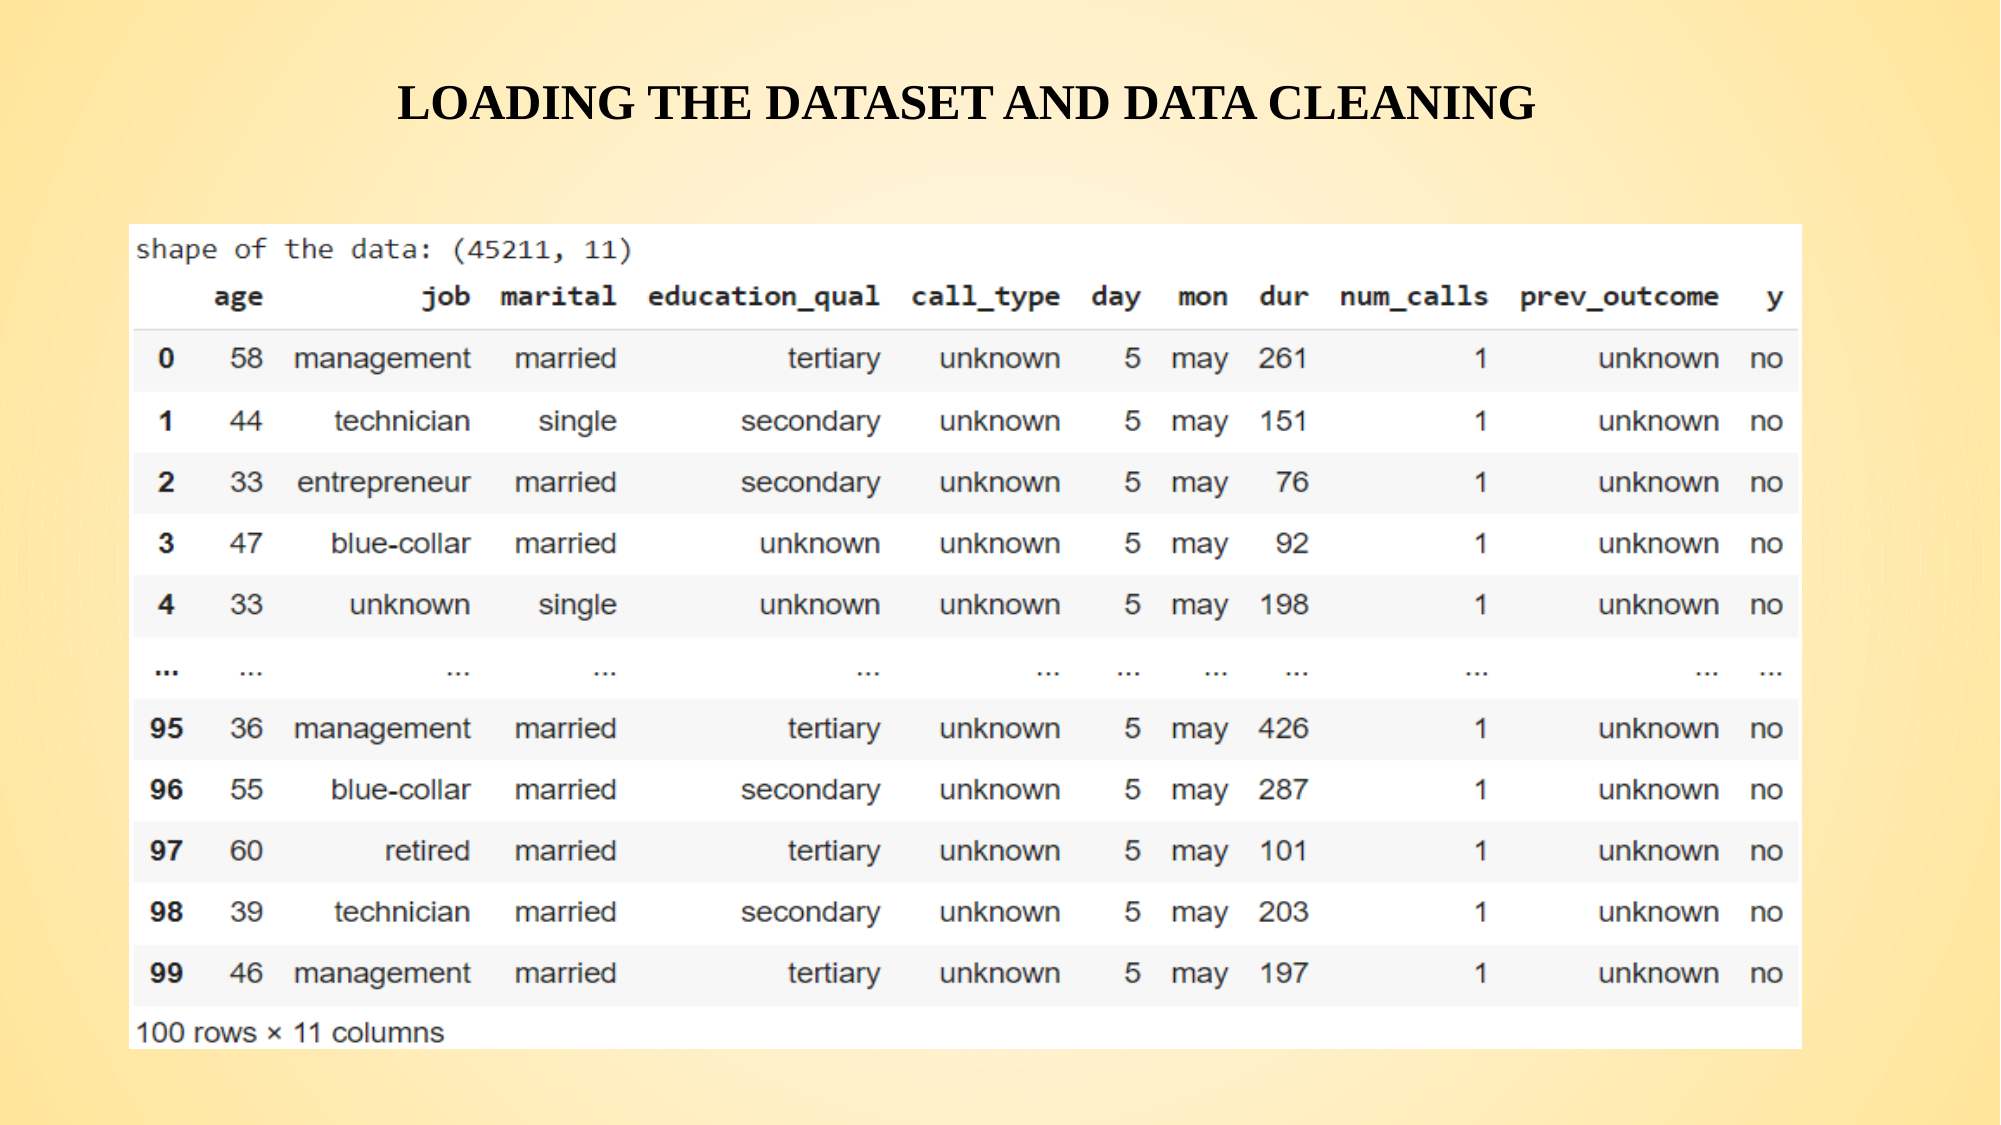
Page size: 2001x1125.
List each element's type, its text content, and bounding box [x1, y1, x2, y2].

text_box LOADING THE DATASET AND DATA CLEANING [146, 61, 1787, 137]
picture [129, 224, 1802, 1049]
